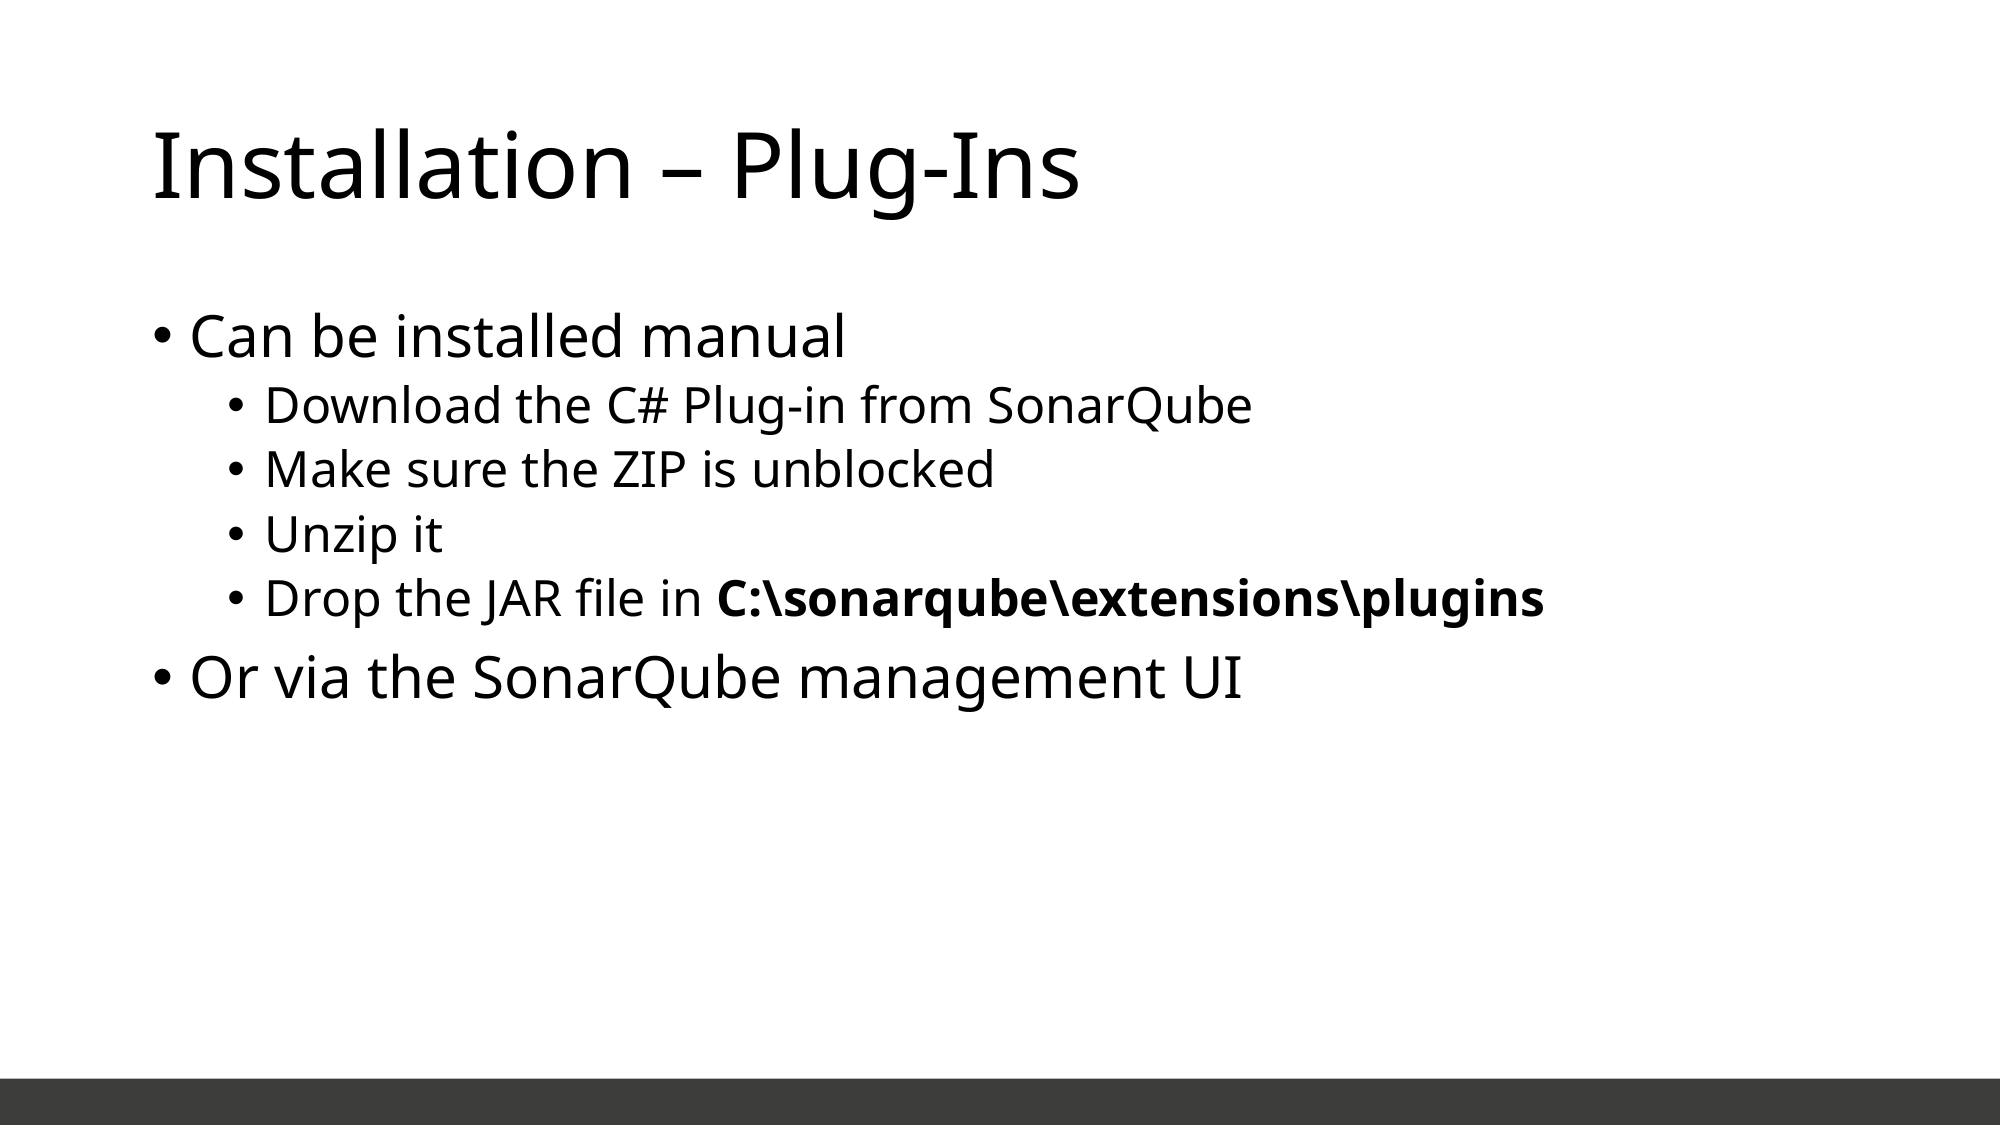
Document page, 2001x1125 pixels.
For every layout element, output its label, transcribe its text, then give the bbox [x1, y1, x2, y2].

title Installation – Plug-Ins [137, 59, 1863, 278]
list Can be installed manual Download the C# Plug-in from SonarQube Make sure the ZIP is unblocked Unzip it Drop the JAR file in C:\sonarqube\extensions\plugins Or via the SonarQube management UI [137, 299, 1863, 1014]
